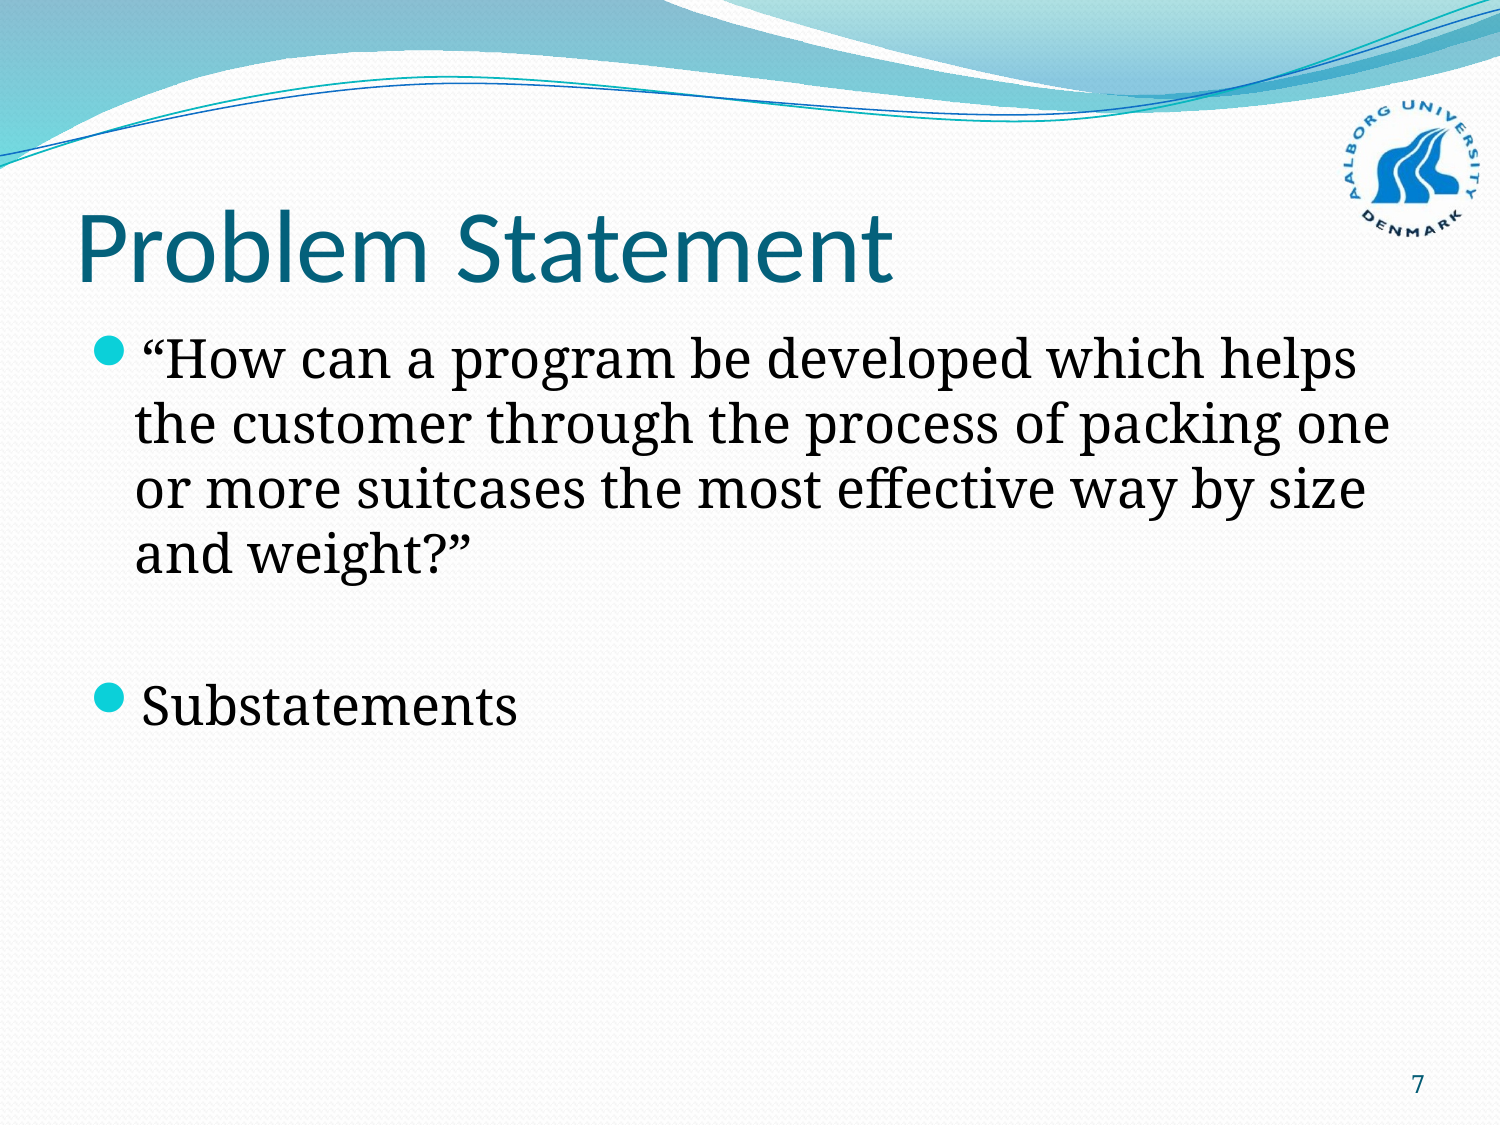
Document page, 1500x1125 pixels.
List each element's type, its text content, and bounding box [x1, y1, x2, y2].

title Problem Statement [75, 115, 1425, 303]
slide_number 7 [1299, 1042, 1425, 1103]
list “How can a program be developed which helps the customer through the process of packing one or more suitcases the most effective way by size and weight?” Substatements [75, 317, 1425, 1038]
picture [1322, 79, 1500, 257]
